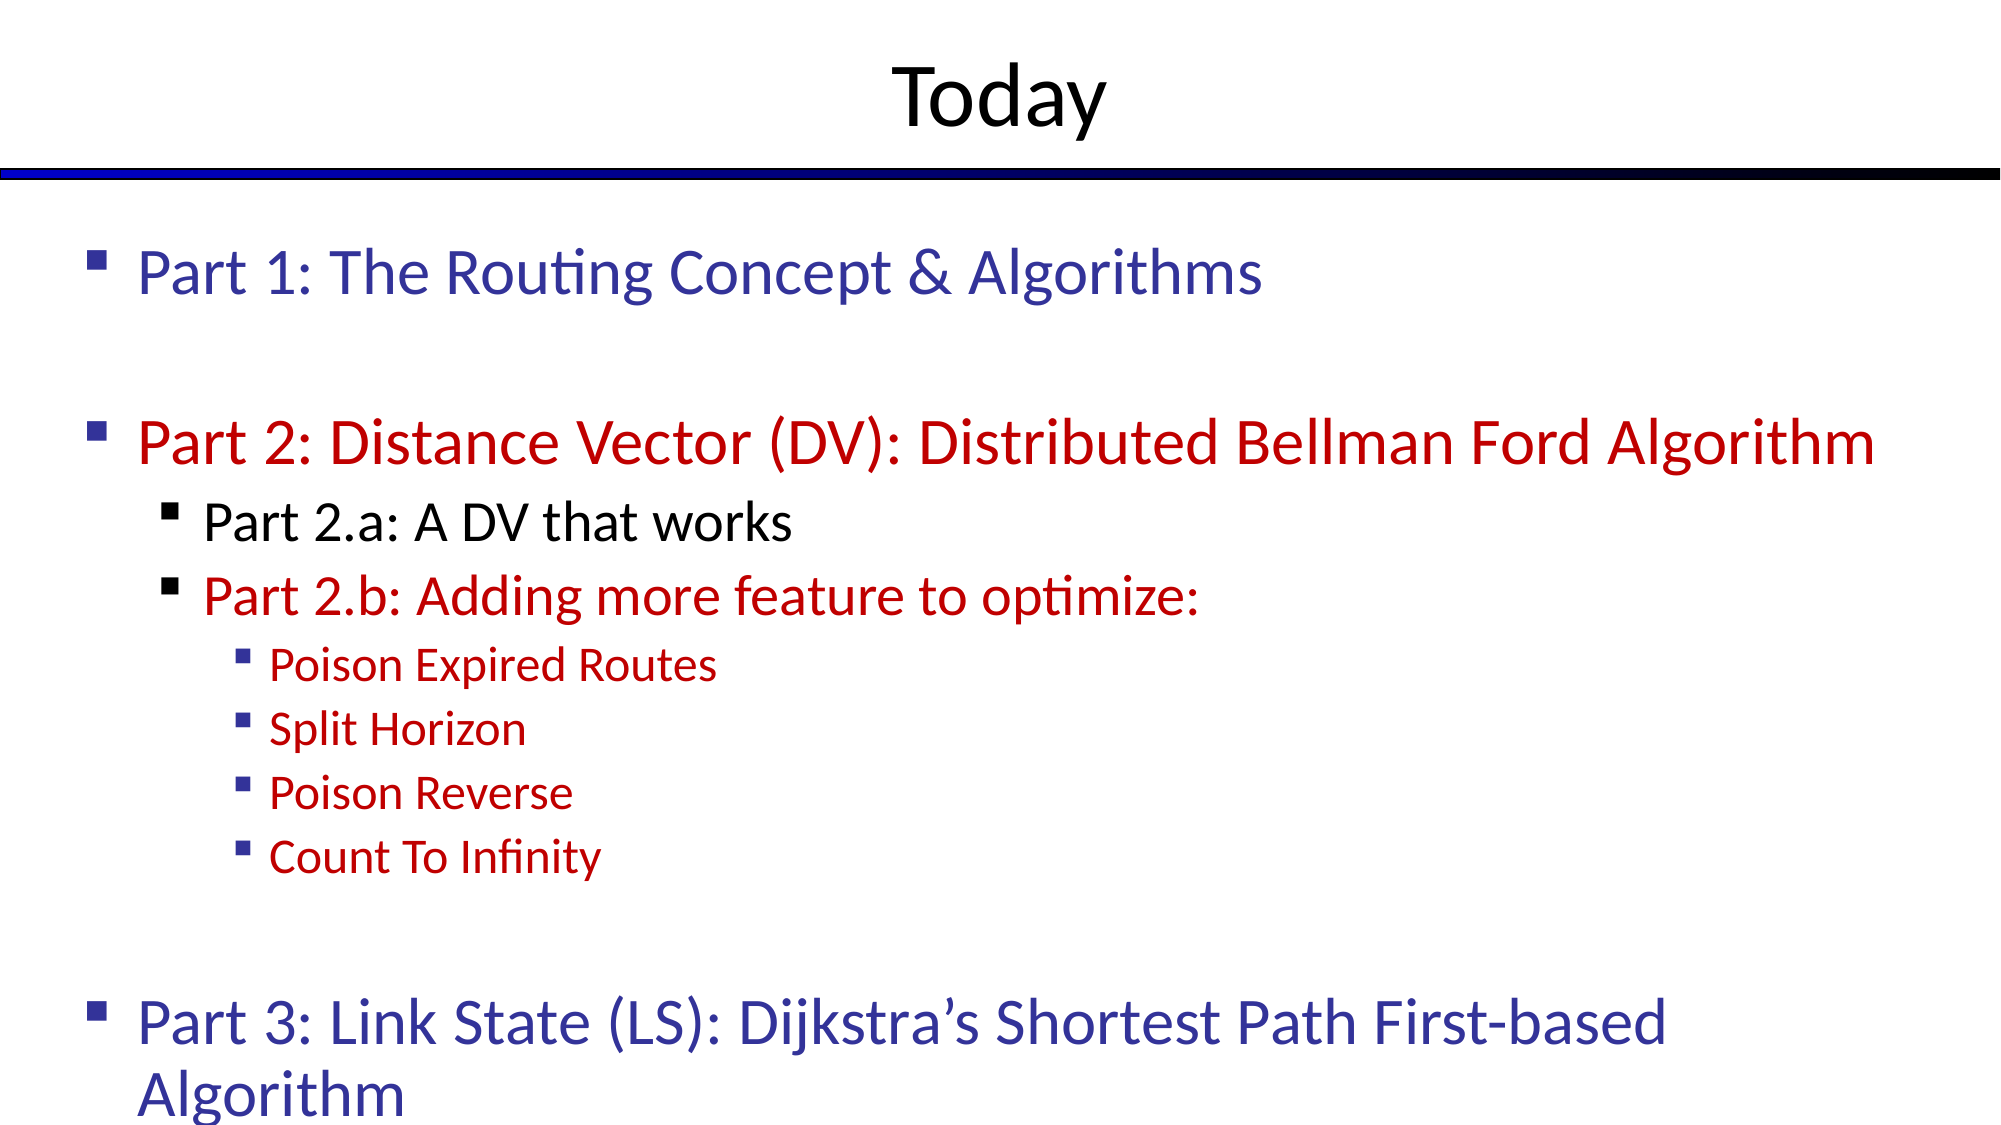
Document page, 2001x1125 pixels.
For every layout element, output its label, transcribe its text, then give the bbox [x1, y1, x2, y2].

title Today [0, 0, 2000, 184]
list Part 1: The Routing Concept & Algorithms Part 2: Distance Vector (DV): Distributed Bellman Ford Algorithm Part 2.a: A DV that works Part 2.b: Adding more feature to optimize: Poison Expired Routes Split Horizon Poison Reverse Count To Infinity Part 3: Link State (LS): Dijkstra’s Shortest Path First-based Algorithm [66, 228, 1938, 1006]
